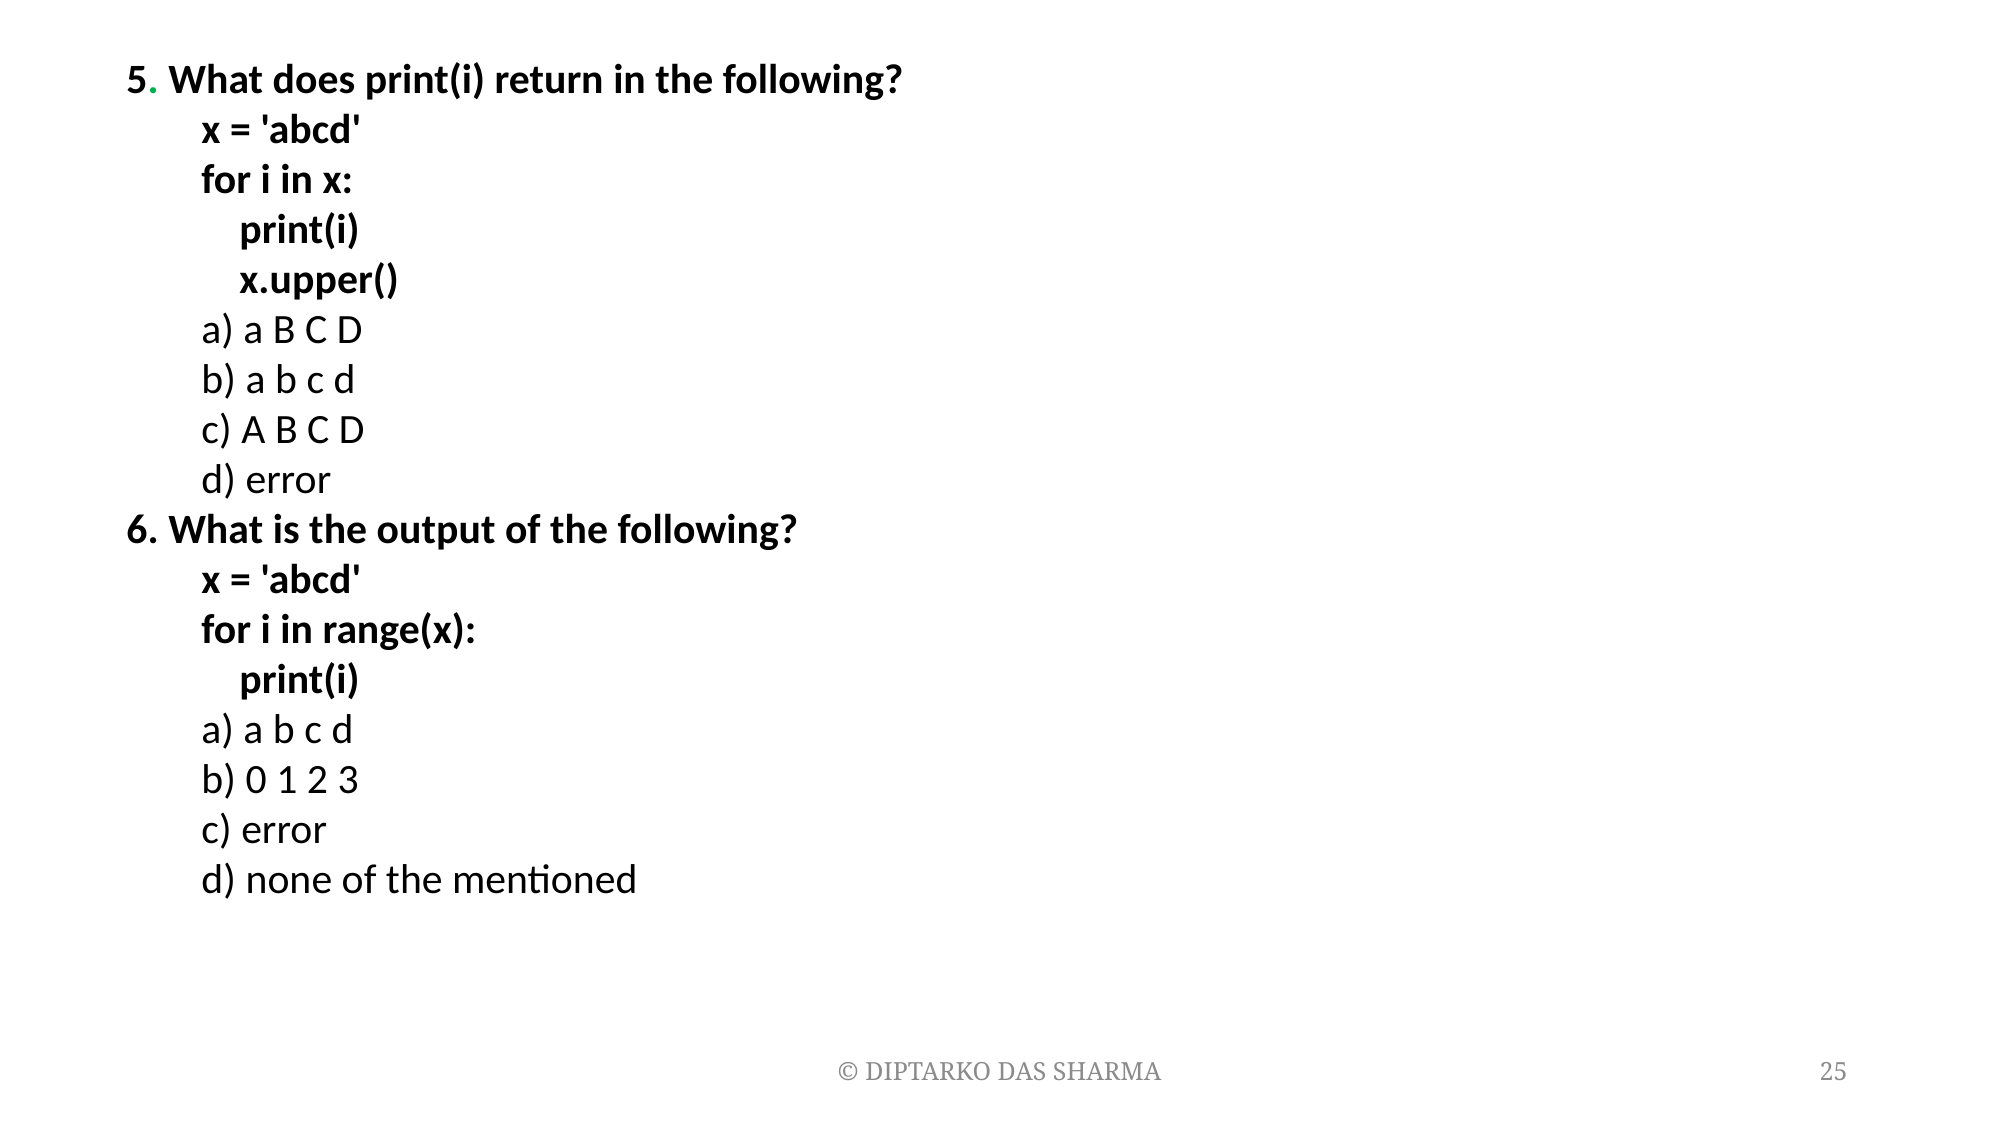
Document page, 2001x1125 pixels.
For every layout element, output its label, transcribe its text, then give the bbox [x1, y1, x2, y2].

slide_number 25 [1412, 1042, 1863, 1103]
footer © DIPTARKO DAS SHARMA [662, 1042, 1338, 1103]
text_box 5. What does print(i) return in the following? x = 'abcd' for i in x: print(i) x.upper() a) a B C D b) a b c d c) A B C D d) error 6. What is the output of the following? x = 'abcd' for i in range(x): print(i) a) a b c d b) 0 1 2 3 c) error d) none of the mentioned [111, 44, 1732, 960]
